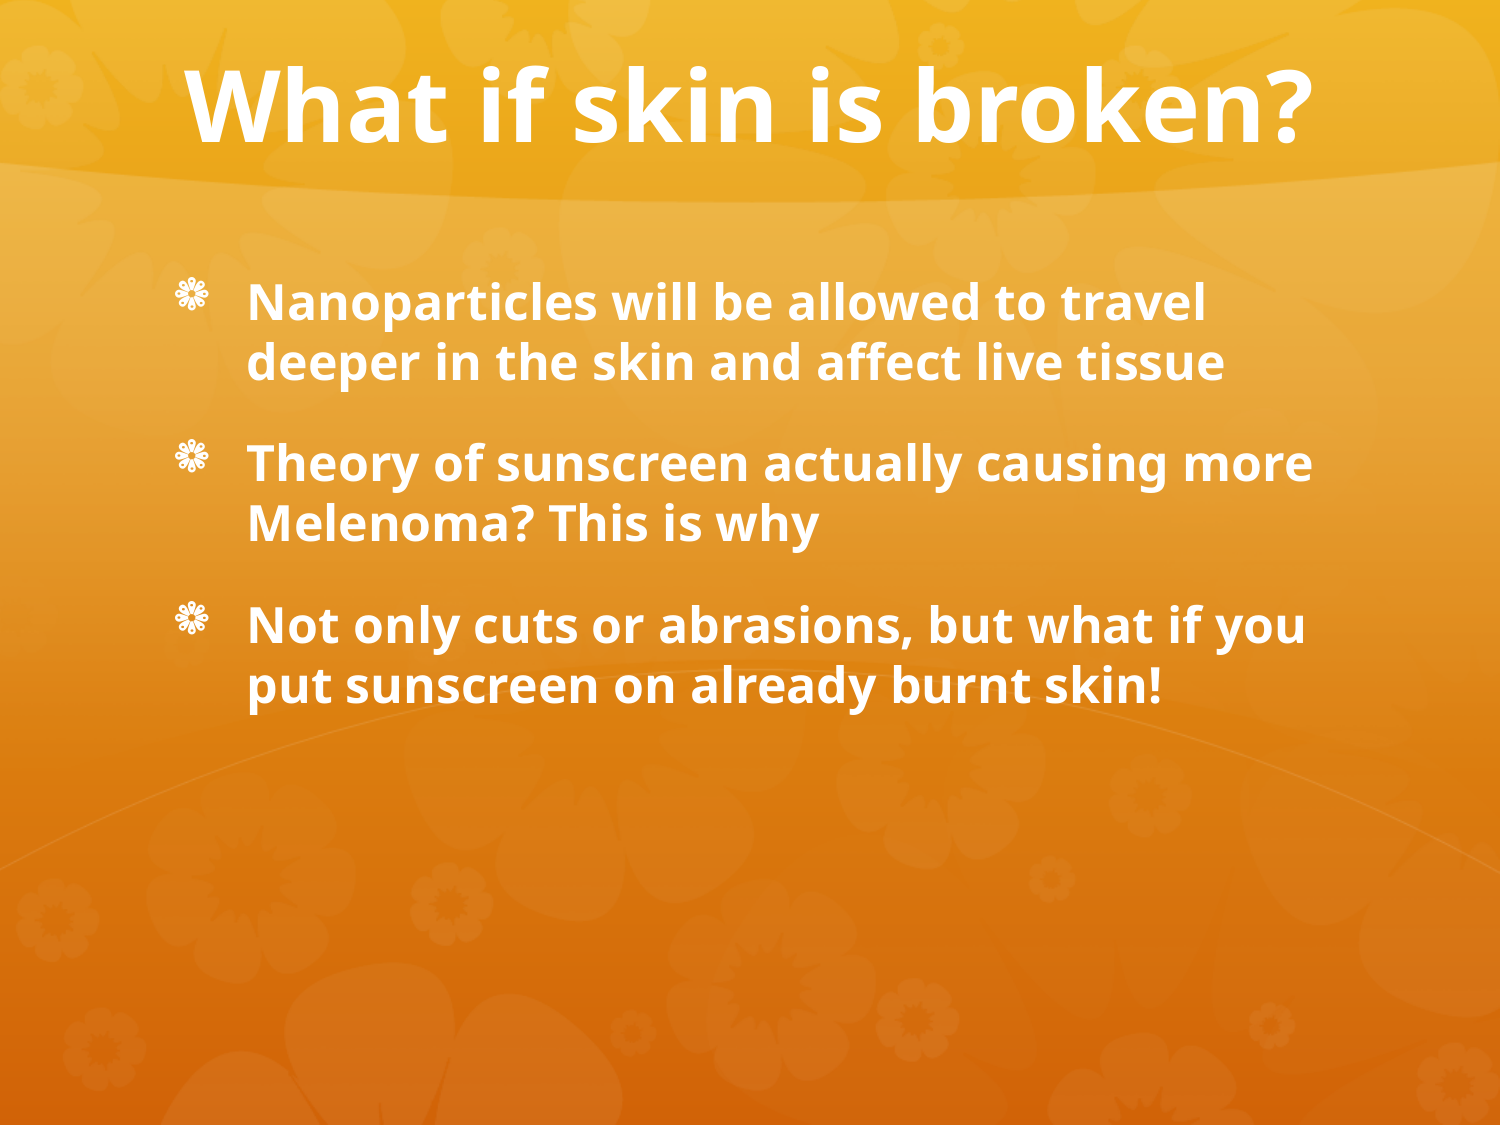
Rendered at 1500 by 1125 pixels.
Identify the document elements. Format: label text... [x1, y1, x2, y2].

picture [0, 0, 1500, 1125]
title What if skin is broken? [127, 14, 1372, 203]
list Nanoparticles will be allowed to travel deeper in the skin and affect live tissue Theory of sunscreen actually causing more Melenoma? This is why Not only cuts or abrasions, but what if you put sunscreen on already burnt skin! [156, 262, 1344, 967]
